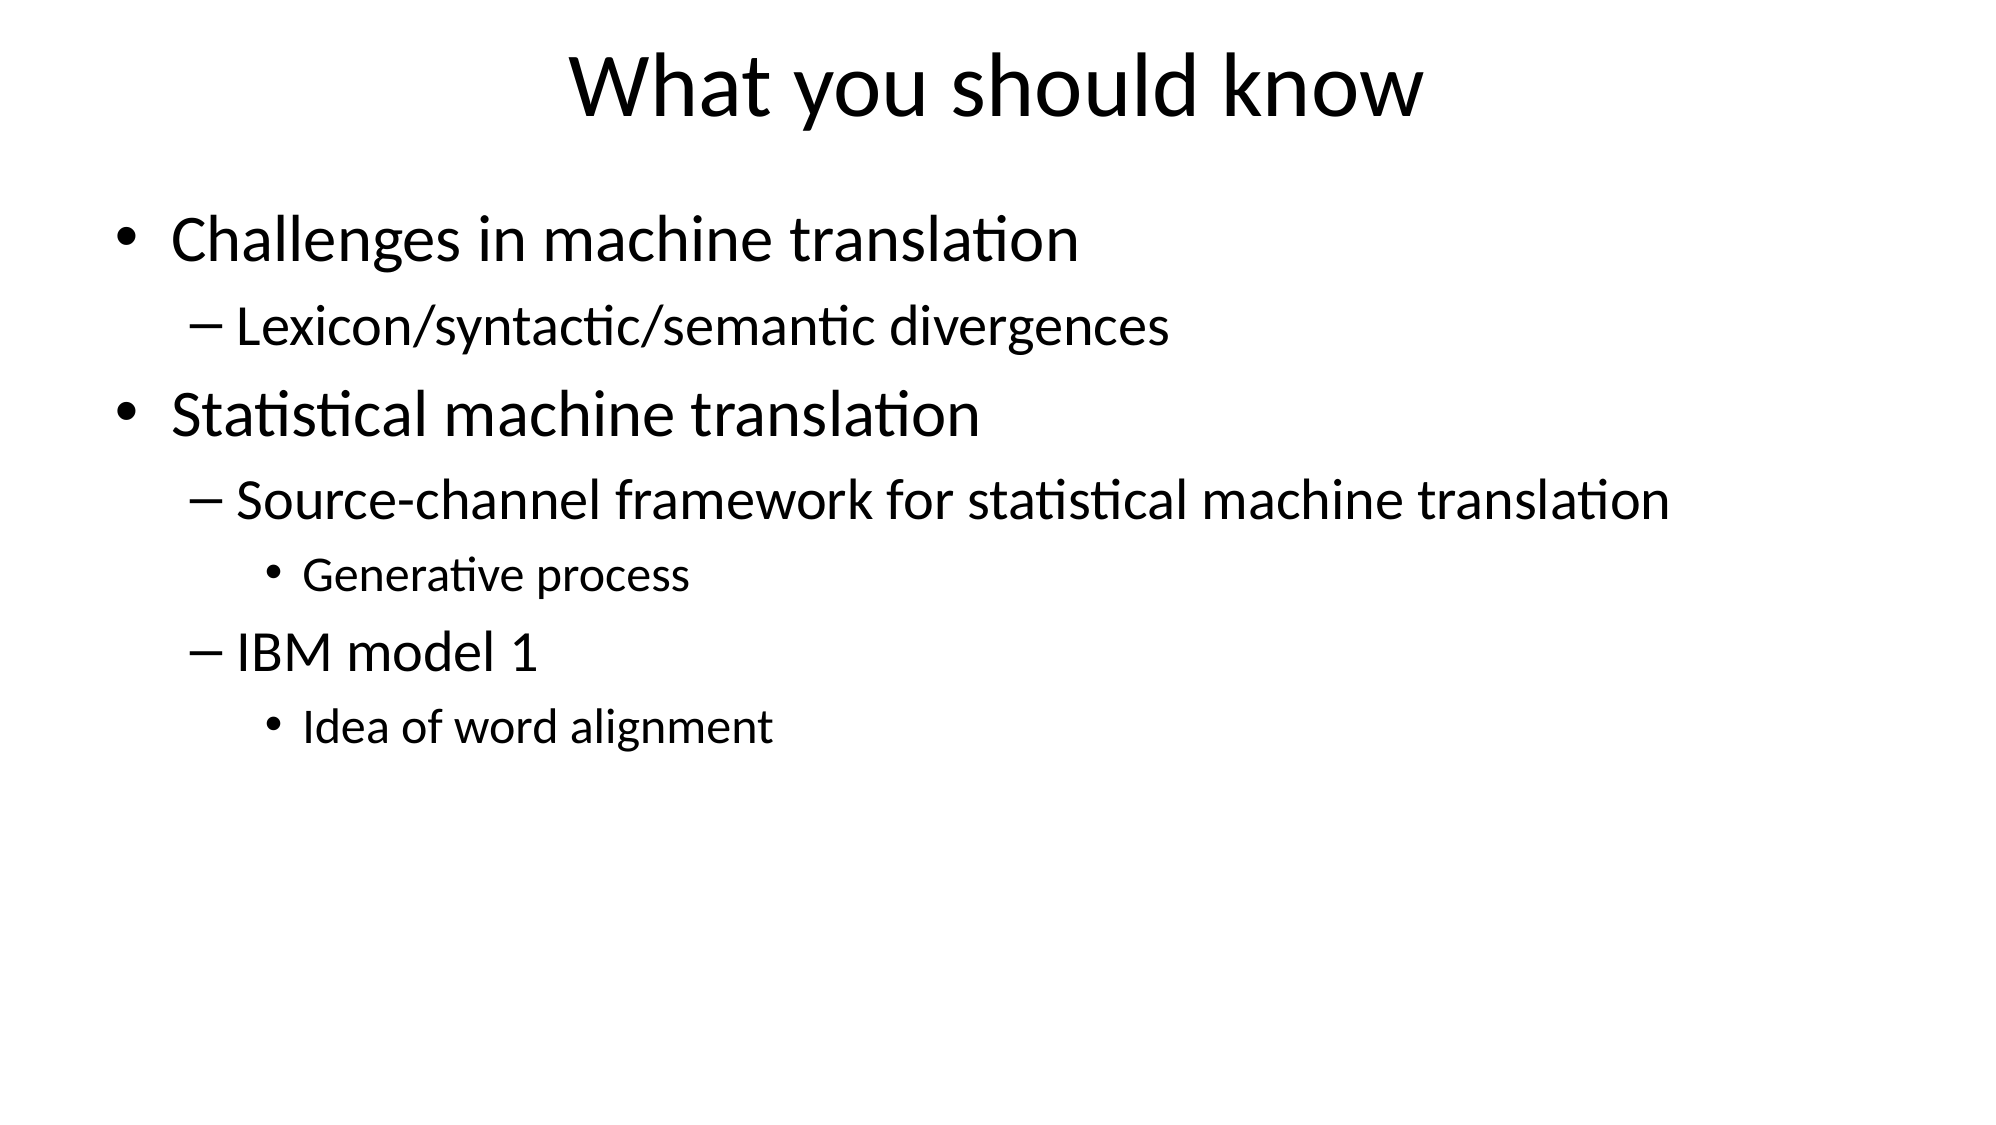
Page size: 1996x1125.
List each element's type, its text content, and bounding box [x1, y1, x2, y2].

title What you should know [0, 0, 1996, 164]
list Challenges in machine translation Lexicon/syntactic/semantic divergences Statistical machine translation Source-channel framework for statistical machine translation Generative process IBM model 1 Idea of word alignment [99, 187, 1896, 1005]
